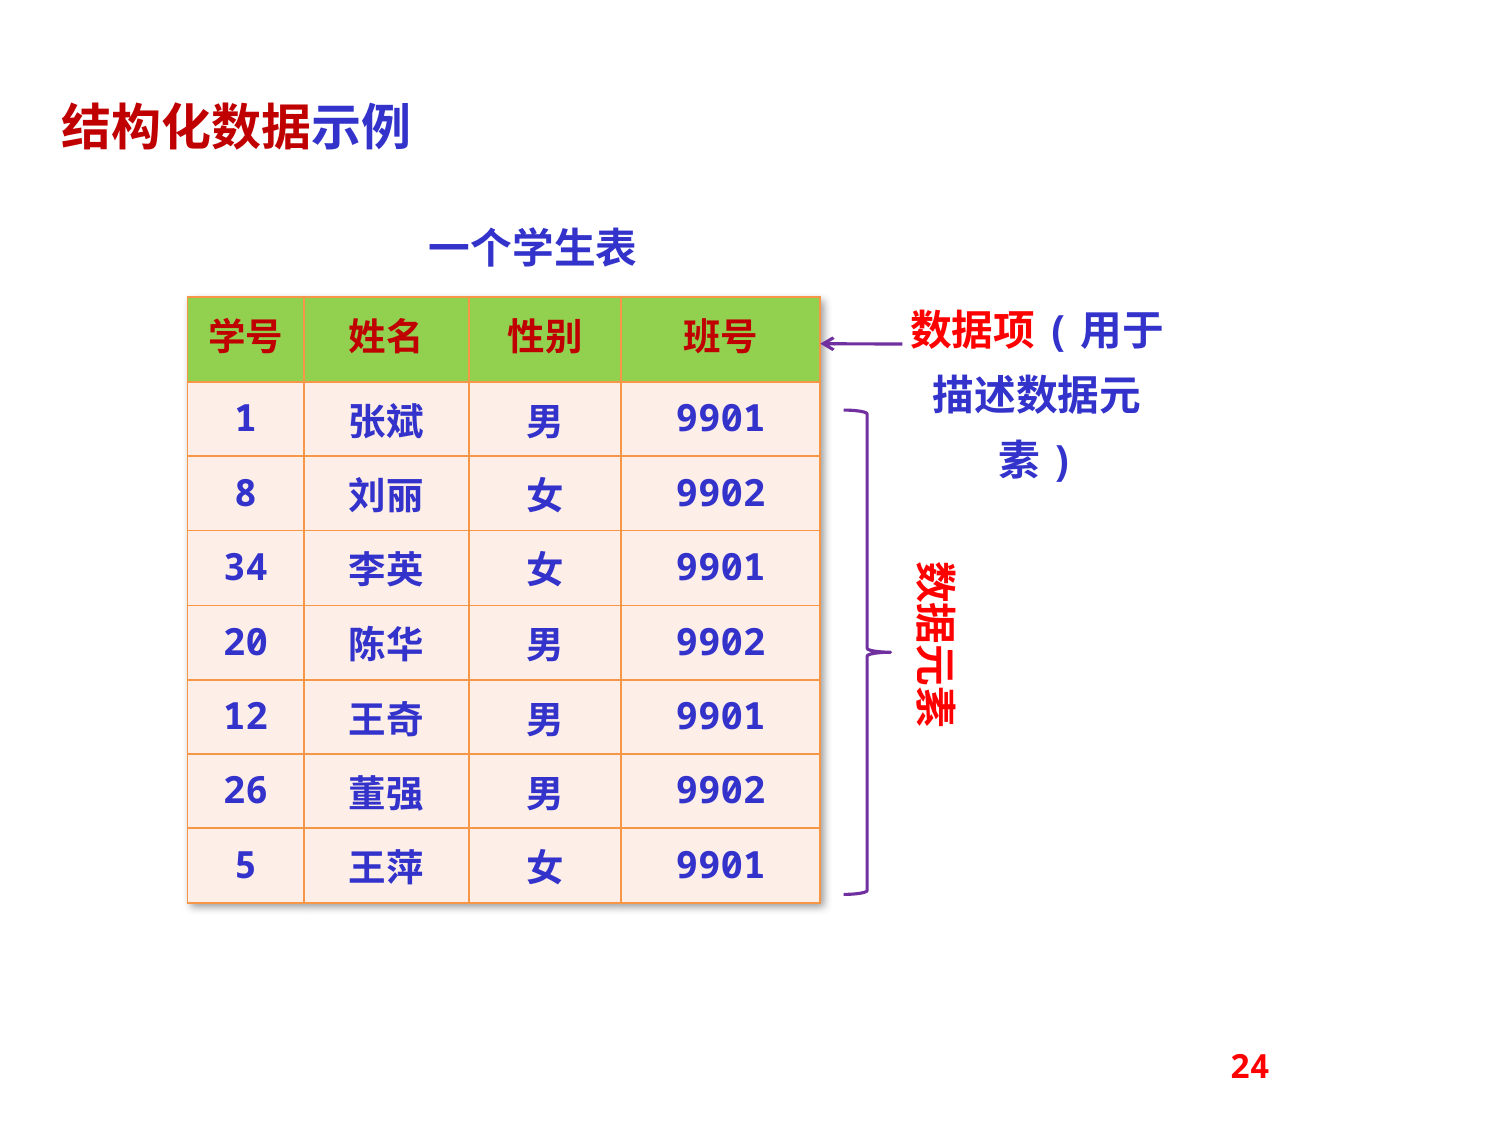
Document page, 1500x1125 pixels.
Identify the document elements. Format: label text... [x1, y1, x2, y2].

table_header 姓名 [305, 298, 468, 381]
table_cell 女 [470, 457, 620, 530]
table_cell 董强 [305, 755, 468, 827]
table_cell 9901 [622, 531, 819, 605]
table_cell 陈华 [305, 606, 468, 679]
table_cell 张斌 [305, 383, 468, 455]
table_header 学号 [188, 298, 303, 381]
text_box 数据项(用于描述数据元素) [890, 281, 1184, 491]
table_cell 9901 [622, 681, 819, 753]
table_cell 26 [188, 755, 303, 827]
text_box [843, 409, 888, 896]
table_cell 34 [188, 531, 303, 605]
table_cell 刘丽 [305, 457, 468, 530]
table_header 性别 [470, 298, 620, 381]
table_cell 王萍 [305, 829, 468, 902]
table_cell 男 [470, 681, 620, 753]
table_cell 1 [188, 383, 303, 455]
text_box 数据元素 [888, 527, 985, 762]
table_cell 9902 [622, 755, 819, 827]
table_cell 男 [470, 606, 620, 679]
slide_number 24 [1074, 1042, 1425, 1103]
table_cell 9902 [622, 457, 819, 530]
table_cell 9901 [622, 383, 819, 455]
table_cell 女 [470, 531, 620, 605]
table_cell 李英 [305, 531, 468, 605]
table_header 班号 [622, 298, 819, 381]
table_cell 男 [470, 383, 620, 455]
table_cell 9902 [622, 606, 819, 679]
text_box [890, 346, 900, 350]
table_cell 9901 [622, 829, 819, 902]
table_cell 20 [188, 606, 303, 679]
table_cell 女 [470, 829, 620, 902]
table_cell 12 [188, 681, 303, 753]
table_cell 8 [188, 457, 303, 530]
text_box 一个学生表 [363, 199, 704, 279]
table_cell 王奇 [305, 681, 468, 753]
table_cell 5 [188, 829, 303, 902]
text_box 结构化数据示例 [46, 70, 563, 163]
table_cell 男 [470, 755, 620, 827]
